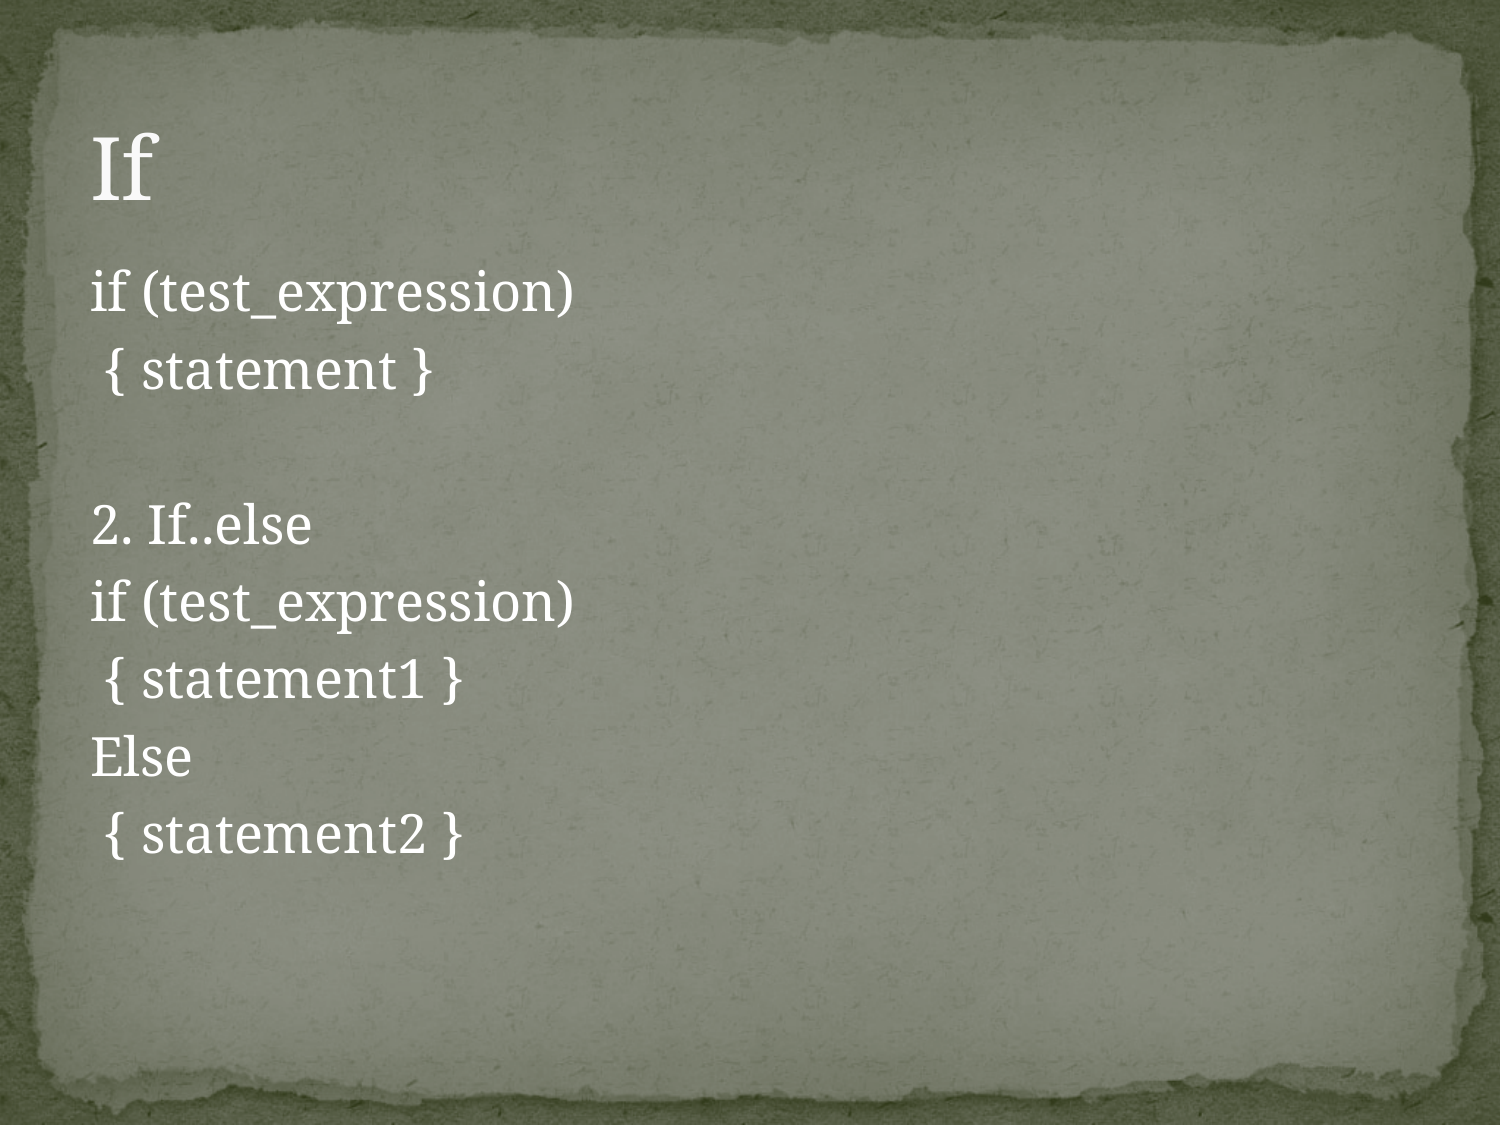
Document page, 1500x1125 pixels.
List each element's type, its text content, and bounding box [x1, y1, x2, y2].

title If [75, 24, 1425, 225]
picture [0, 0, 1500, 1125]
list if (test_expression) { statement } 2. If..else if (test_expression) { statement1 } Else { statement2 } [75, 249, 1425, 1000]
